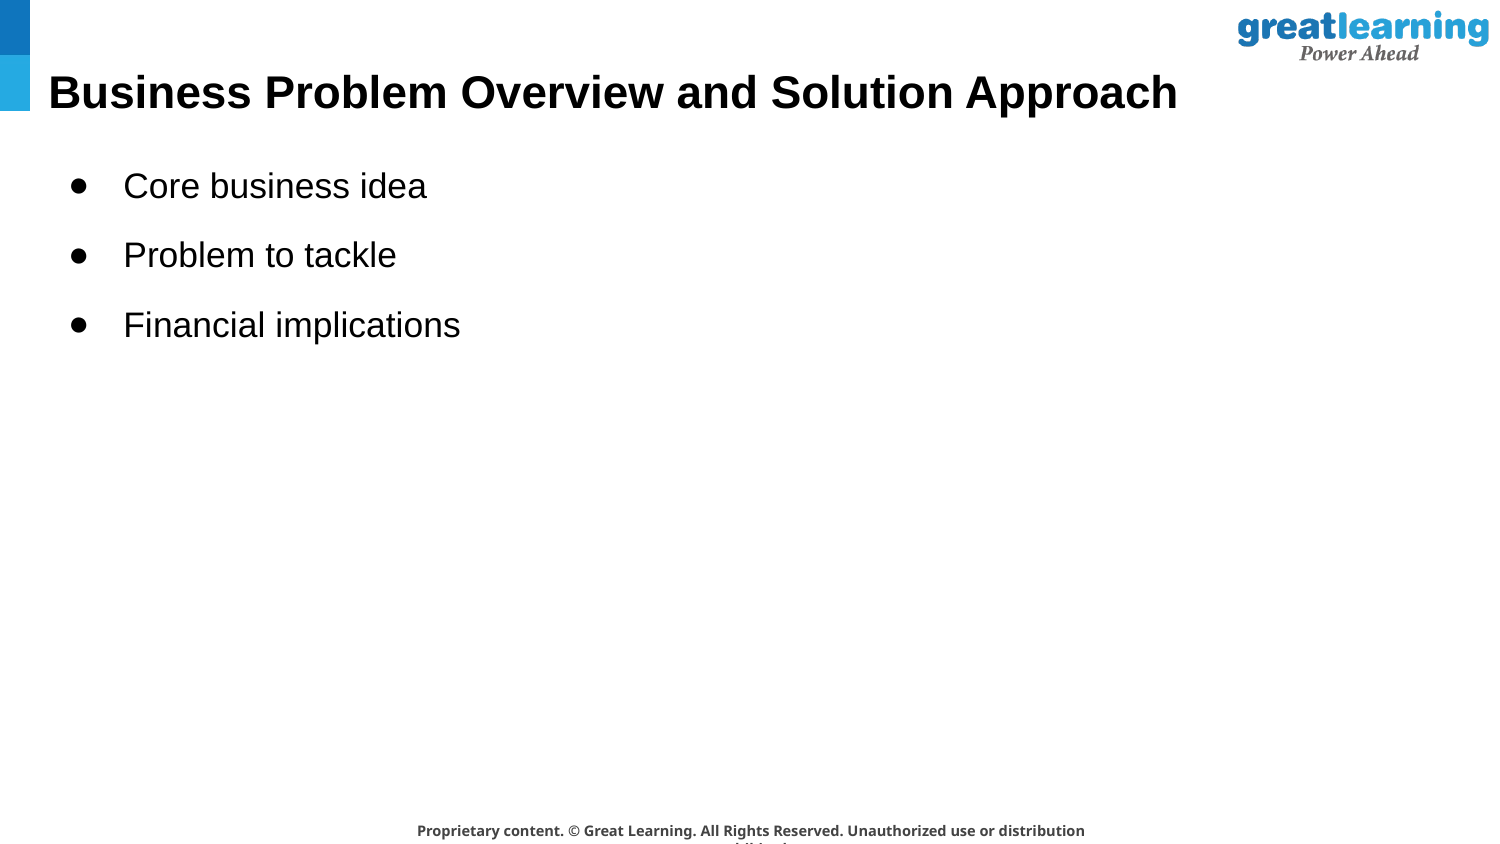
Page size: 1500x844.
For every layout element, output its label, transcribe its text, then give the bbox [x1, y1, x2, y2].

picture [1234, 10, 1491, 62]
title Business Problem Overview and Solution Approach [33, 47, 1431, 141]
picture [0, 0, 30, 111]
list Core business idea Problem to tackle Financial implications [33, 141, 1449, 750]
